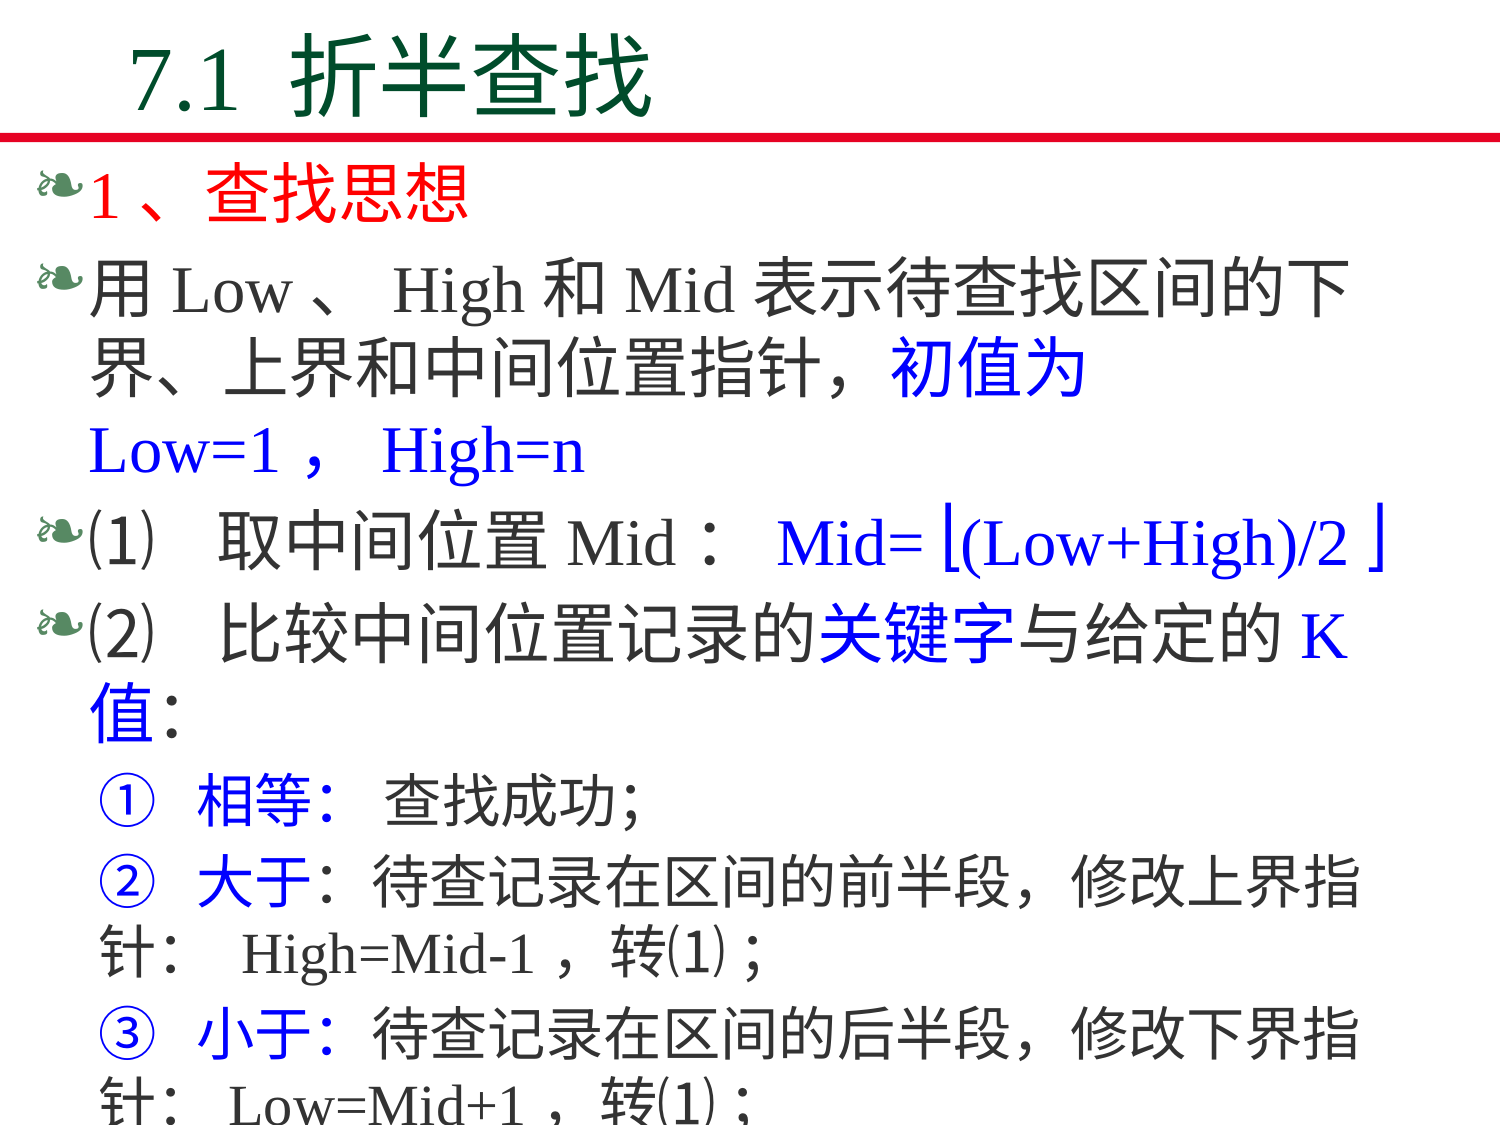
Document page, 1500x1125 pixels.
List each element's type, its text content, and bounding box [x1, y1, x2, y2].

list 1、查找思想 用Low、High和Mid表示待查找区间的下界、上界和中间位置指针，初值为Low=1，High=n ⑴ 取中间位置Mid：Mid= (Low+High)/2  ⑵ 比较中间位置记录的关键字与给定的K值： ① 相等： 查找成功； ② 大于：待查记录在区间的前半段，修改上界指针： High=Mid-1，转⑴ ； ③ 小于：待查记录在区间的后半段，修改下界指针：Low=Mid+1，转⑴ ； 直到越界(Low>High)，查找失败。 [17, 144, 1483, 965]
title 7.1 折半查找 [112, 38, 1388, 137]
